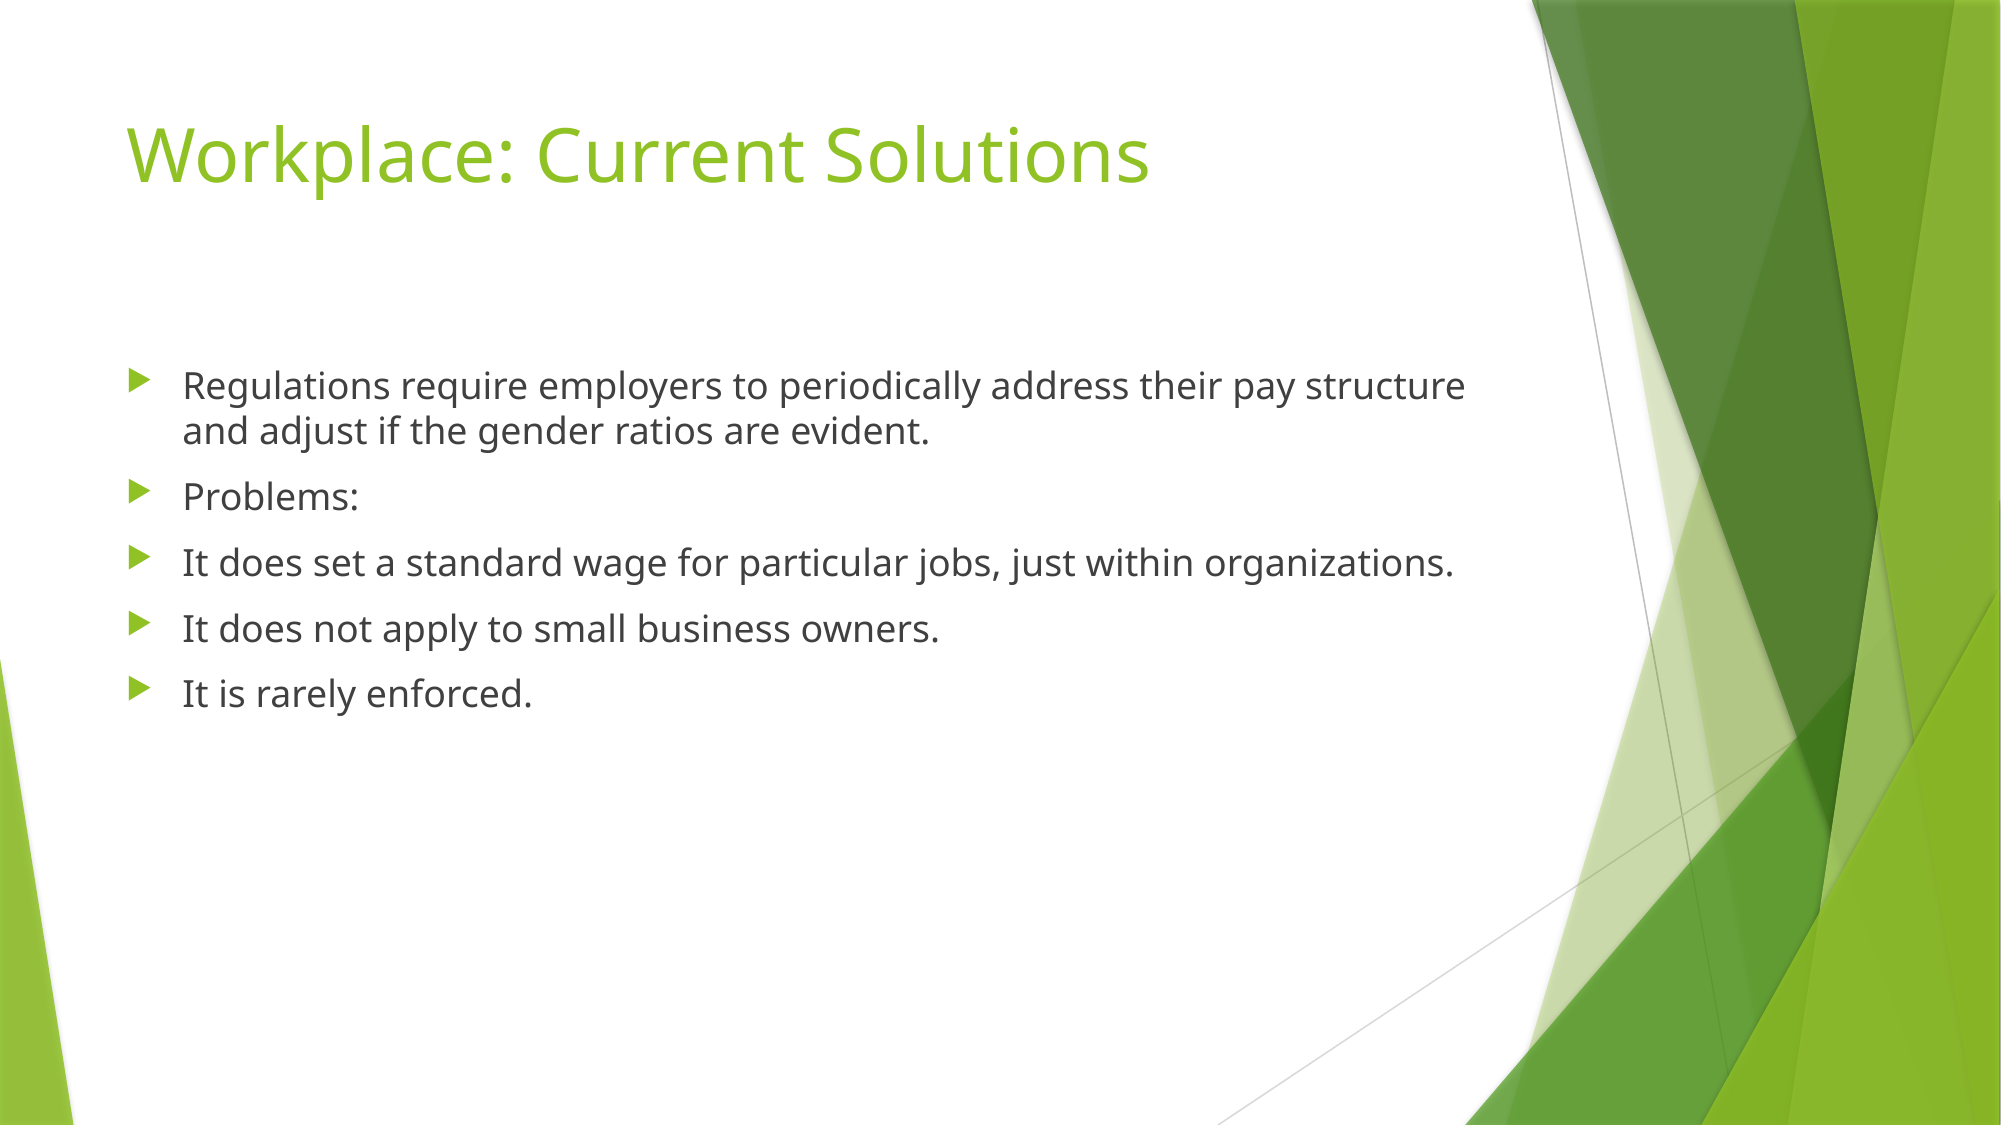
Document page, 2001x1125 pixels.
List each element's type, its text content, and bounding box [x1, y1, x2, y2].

list Regulations require employers to periodically address their pay structure and adjust if the gender ratios are evident. Problems: It does set a standard wage for particular jobs, just within organizations. It does not apply to small business owners. It is rarely enforced. [111, 354, 1522, 992]
title Workplace: Current Solutions [111, 99, 1522, 317]
